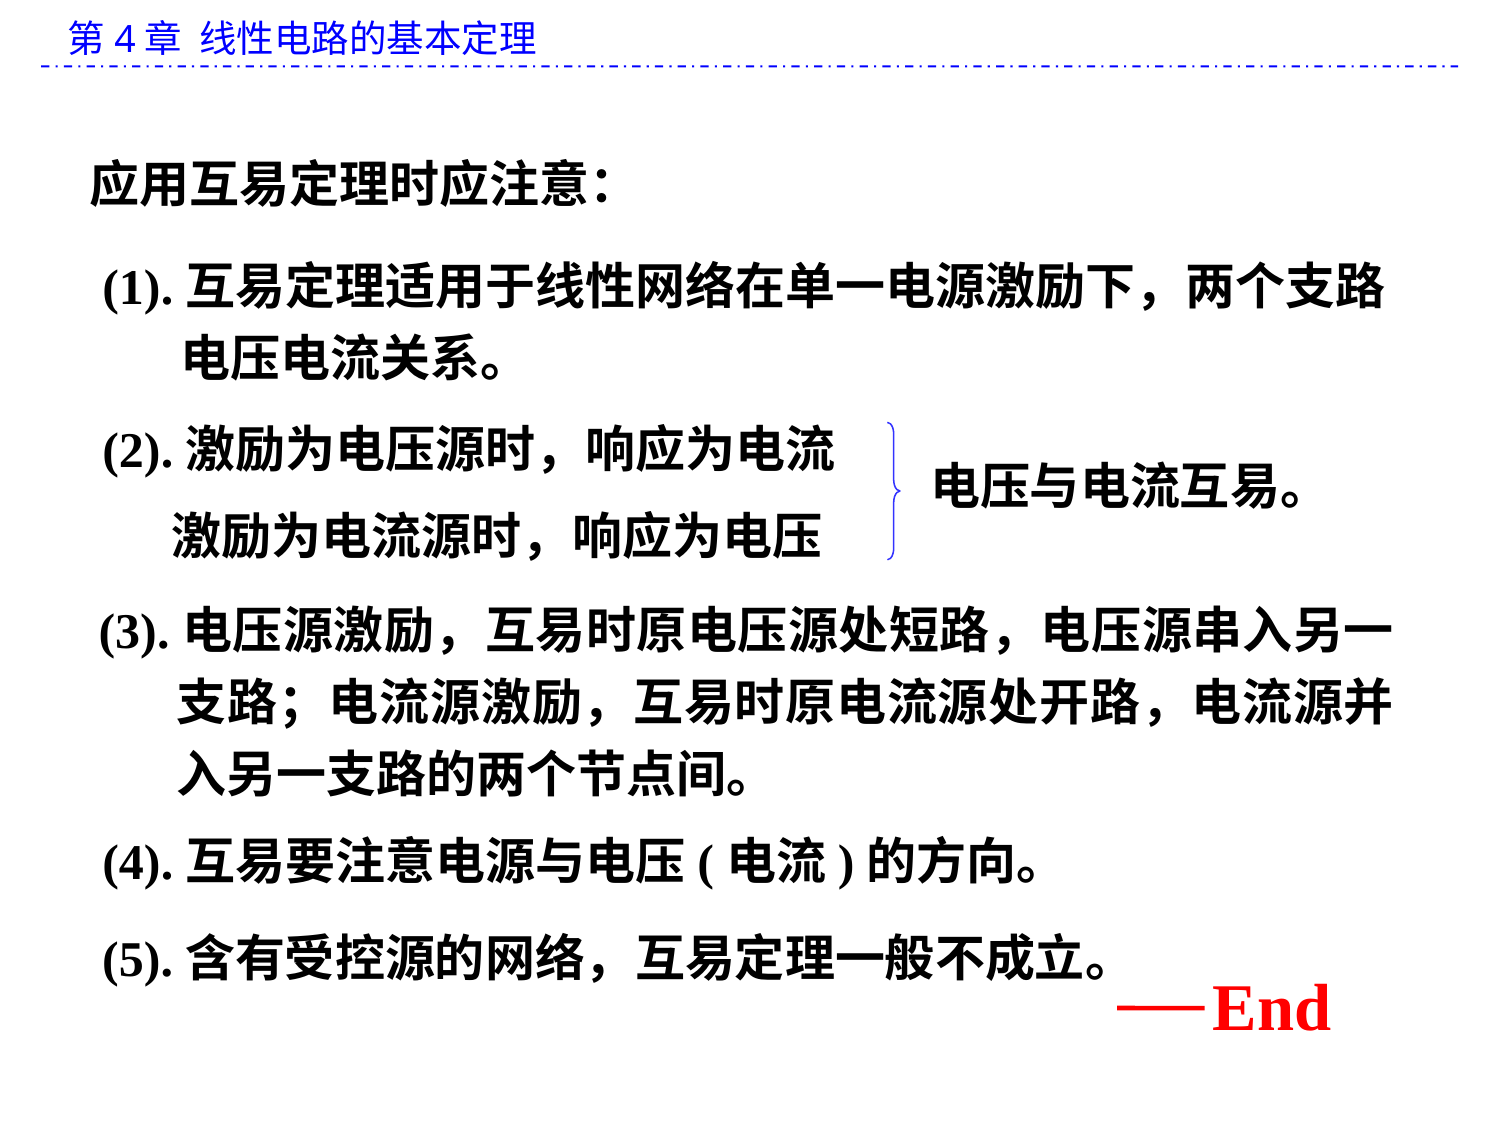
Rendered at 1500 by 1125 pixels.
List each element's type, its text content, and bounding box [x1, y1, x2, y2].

text_box (2).激励为电压源时，响应为电流 [87, 409, 938, 485]
text_box (5).含有受控源的网络，互易定理一般不成立。 [87, 918, 1188, 994]
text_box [1116, 956, 1439, 1052]
text_box (3).电压源激励，互易时原电压源处短路，电压源串入另一支路；电流源激励，互易时原电流源处开路，电流源并入另一支路的两个节点间。 [83, 579, 1409, 810]
text_box 电压与电流互易。 [915, 447, 1500, 523]
text_box [887, 422, 900, 560]
text_box (1).互易定理适用于线性网络在单一电源激励下，两个支路电压电流关系。 [87, 234, 1400, 394]
text_box (4).互易要注意电源与电压(电流)的方向。 [87, 822, 1100, 898]
text_box 应用互易定理时应注意： [75, 145, 1379, 220]
text_box 激励为电流源时，响应为电压 [157, 497, 882, 573]
